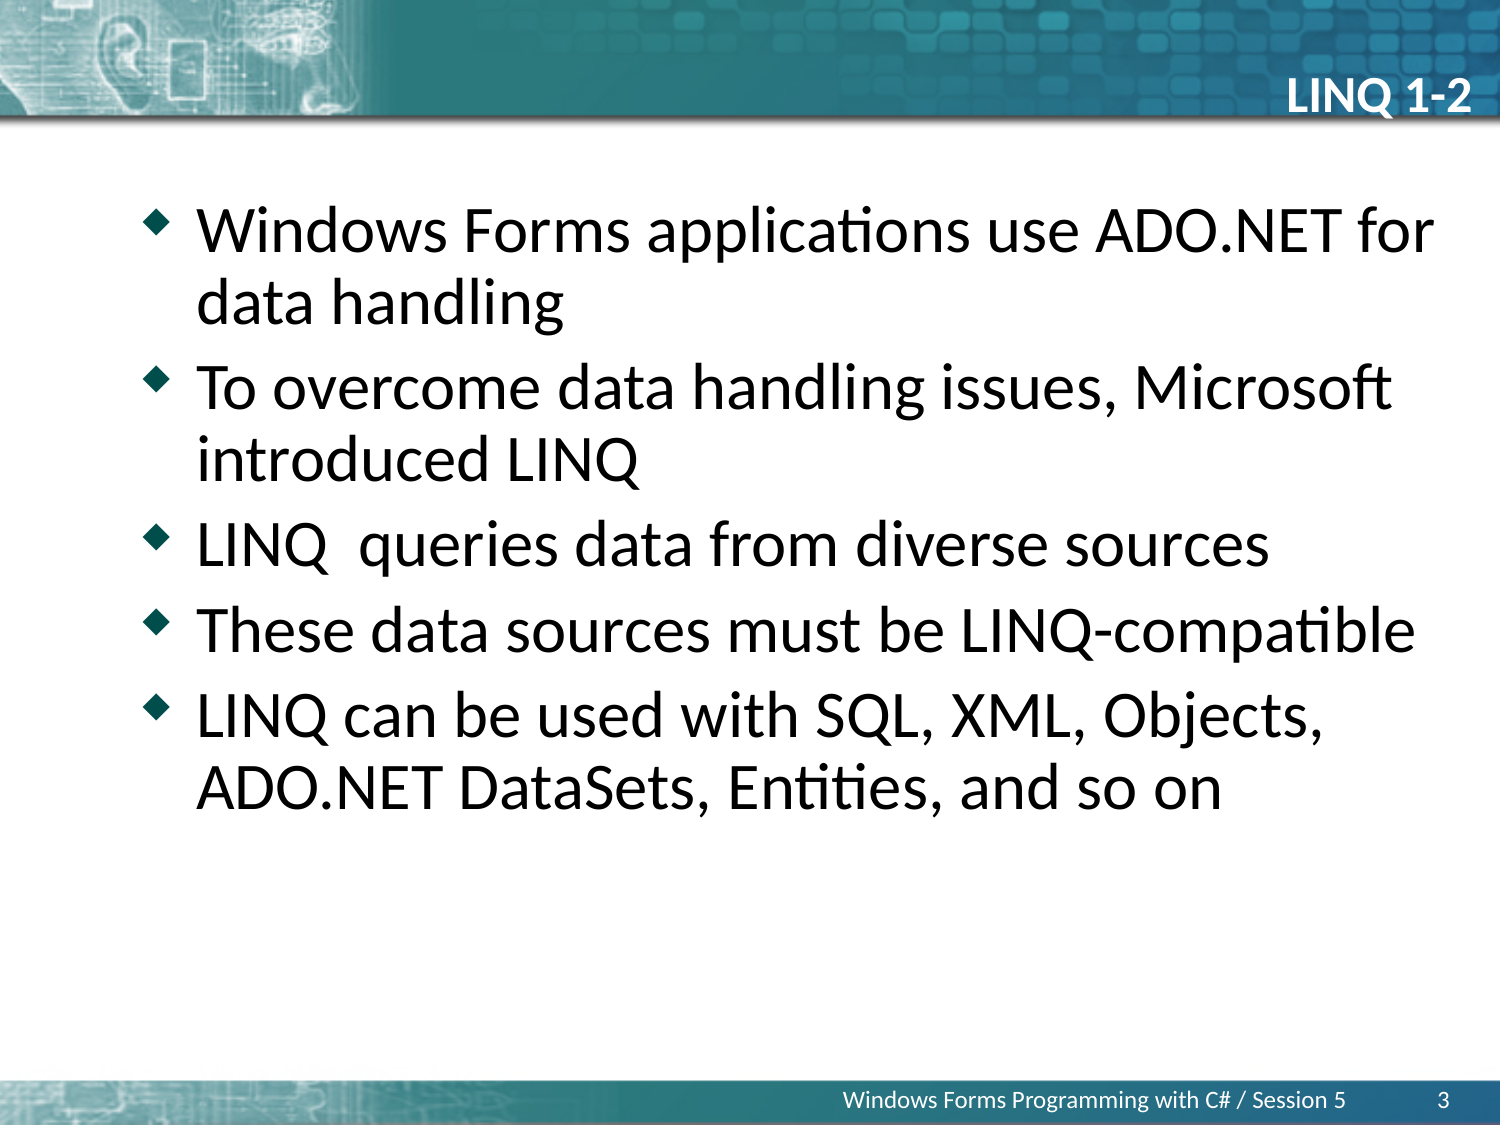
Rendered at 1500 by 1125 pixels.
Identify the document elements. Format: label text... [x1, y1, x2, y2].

slide_number 3 [1337, 1084, 1465, 1113]
picture [0, 0, 1500, 1125]
footer Windows Forms Programming with C# / Session 5 [375, 1084, 1337, 1113]
title LINQ 1-2 [600, 57, 1488, 125]
text_box Windows Forms applications use ADO.NET for data handling To overcome data handling issues, Microsoft introduced LINQ LINQ queries data from diverse sources These data sources must be LINQ-compatible LINQ can be used with SQL, XML, Objects, ADO.NET DataSets, Entities, and so on [124, 187, 1475, 1038]
